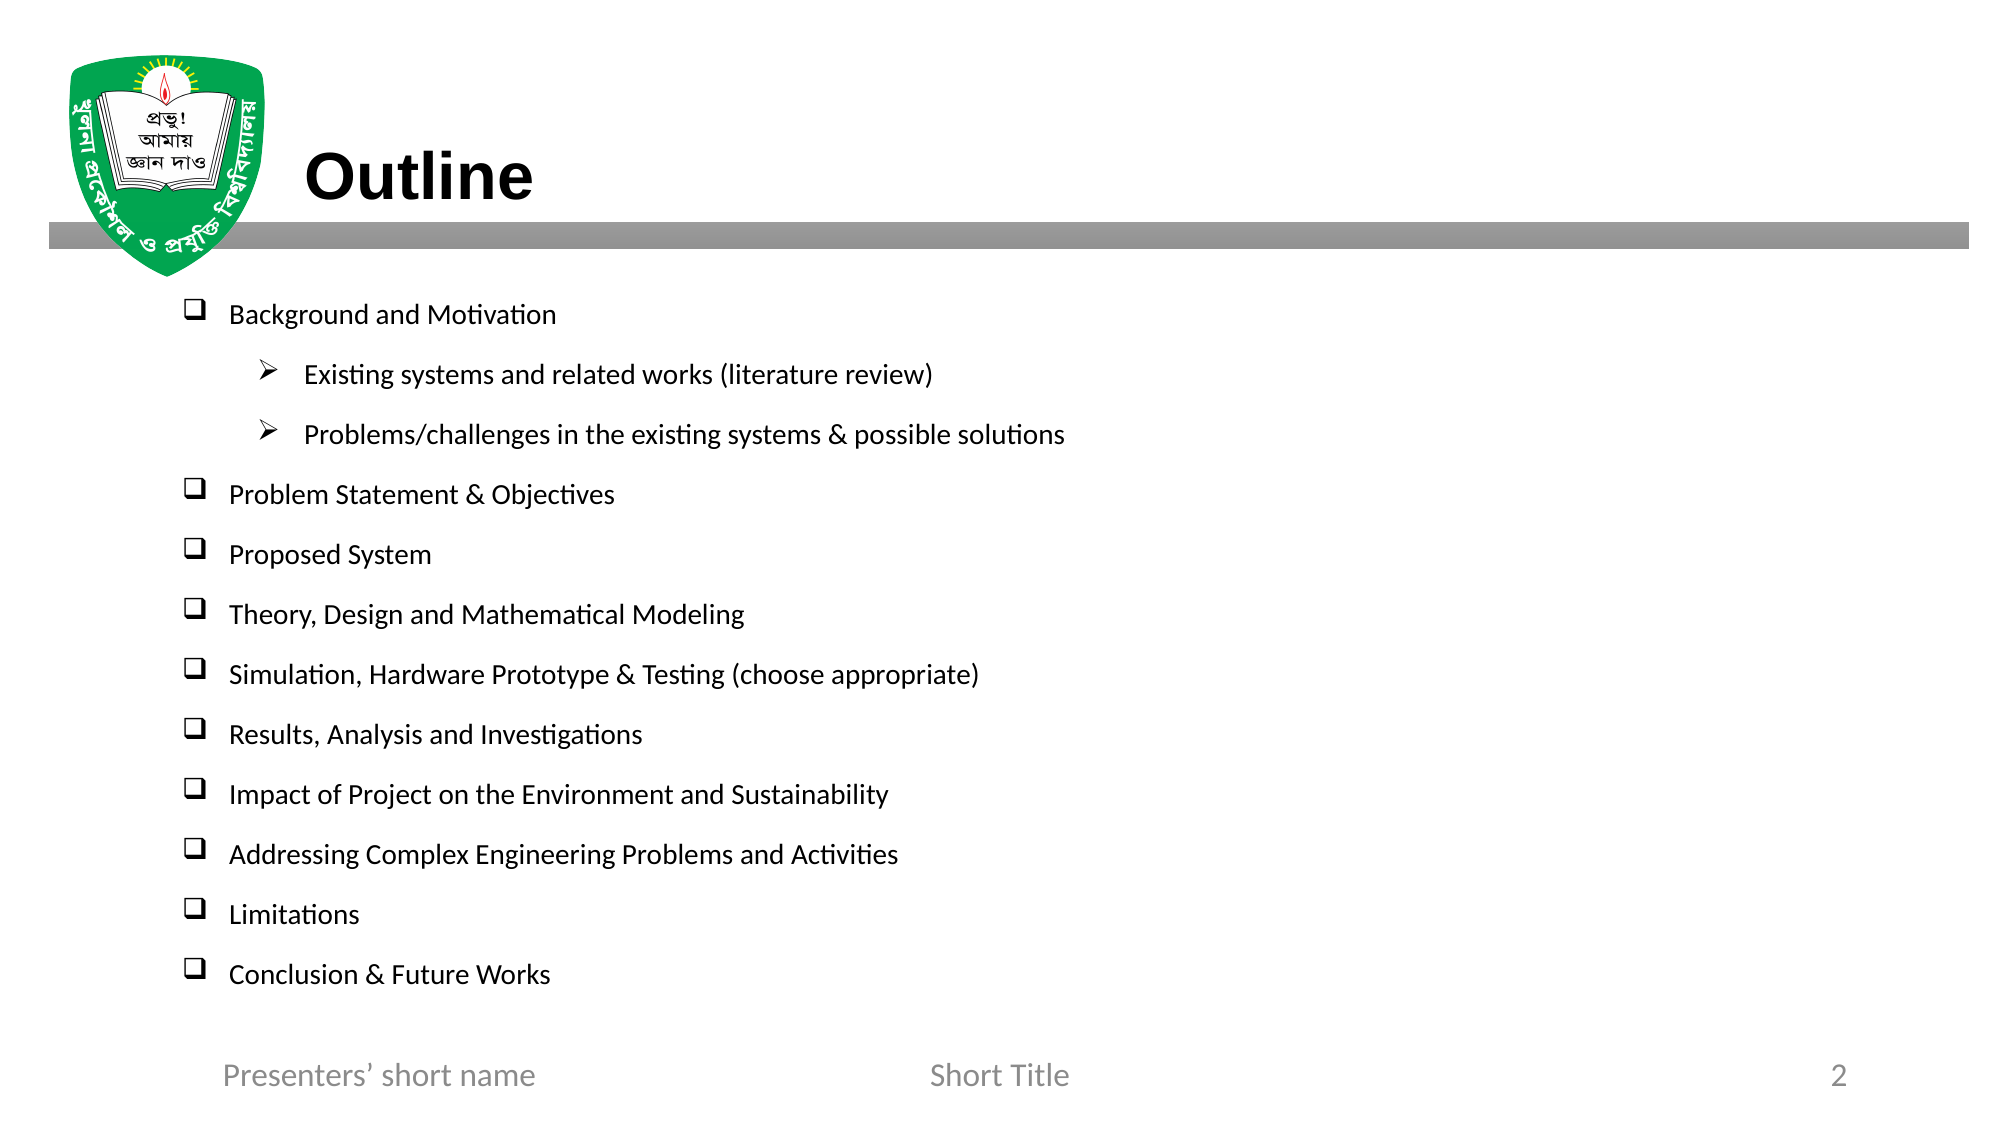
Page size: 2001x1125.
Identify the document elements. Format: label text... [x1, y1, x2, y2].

picture [69, 55, 265, 278]
text_box Background and Motivation Existing systems and related works (literature review) Problems/challenges in the existing systems & possible solutions Problem Statement & Objectives Proposed System Theory, Design and Mathematical Modeling Simulation, Hardware Prototype & Testing (choose appropriate) Results, Analysis and Investigations Impact of Project on the Environment and Sustainability Addressing Complex Engineering Problems and Activities Limitations Conclusion & Future Works [167, 288, 1863, 998]
footer Short Title [717, 1042, 1338, 1103]
title Outline [289, 95, 645, 221]
slide_number 2 [1412, 1042, 1863, 1103]
text_box [48, 221, 69, 250]
text_box Presenters’ short name [42, 1042, 717, 1103]
text_box [265, 221, 1970, 250]
